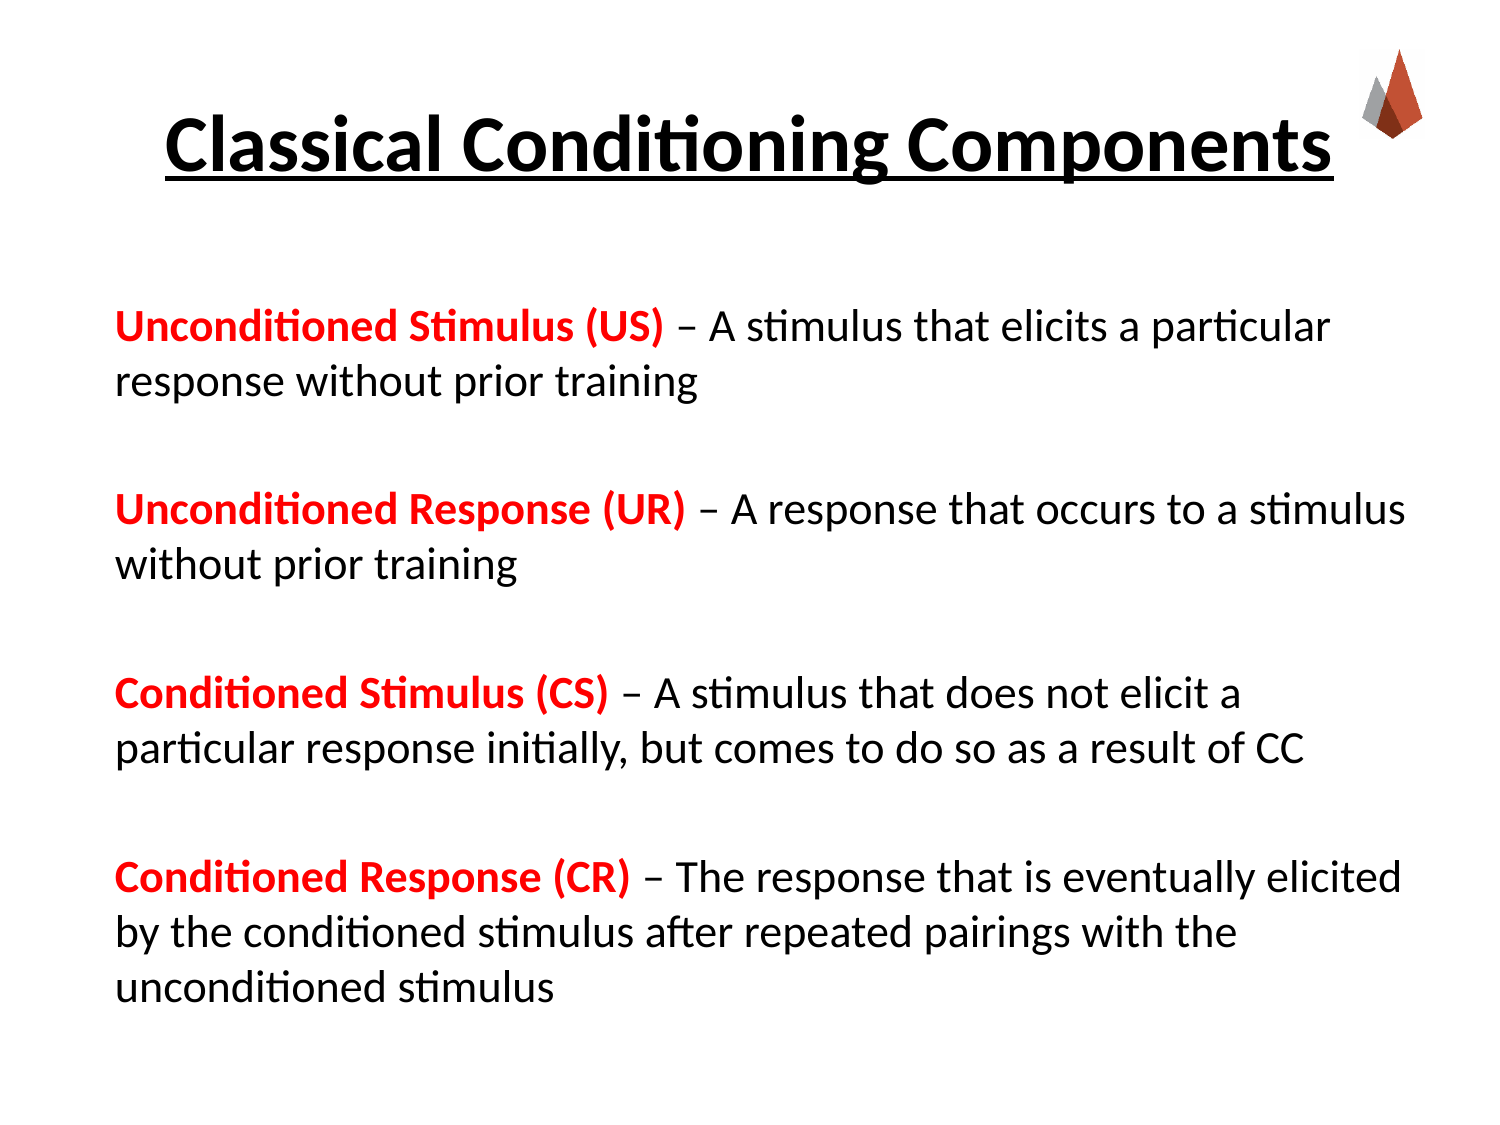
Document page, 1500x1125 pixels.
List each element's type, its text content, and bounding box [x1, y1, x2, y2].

list Unconditioned Stimulus (US) – A stimulus that elicits a particular response without prior training Unconditioned Response (UR) – A response that occurs to a stimulus without prior training Conditioned Stimulus (CS) – A stimulus that does not elicit a particular response initially, but comes to do so as a result of CC Conditioned Response (CR) – The response that is eventually elicited by the conditioned stimulus after repeated pairings with the unconditioned stimulus [99, 287, 1438, 1025]
title Classical Conditioning Components [75, 45, 1425, 233]
